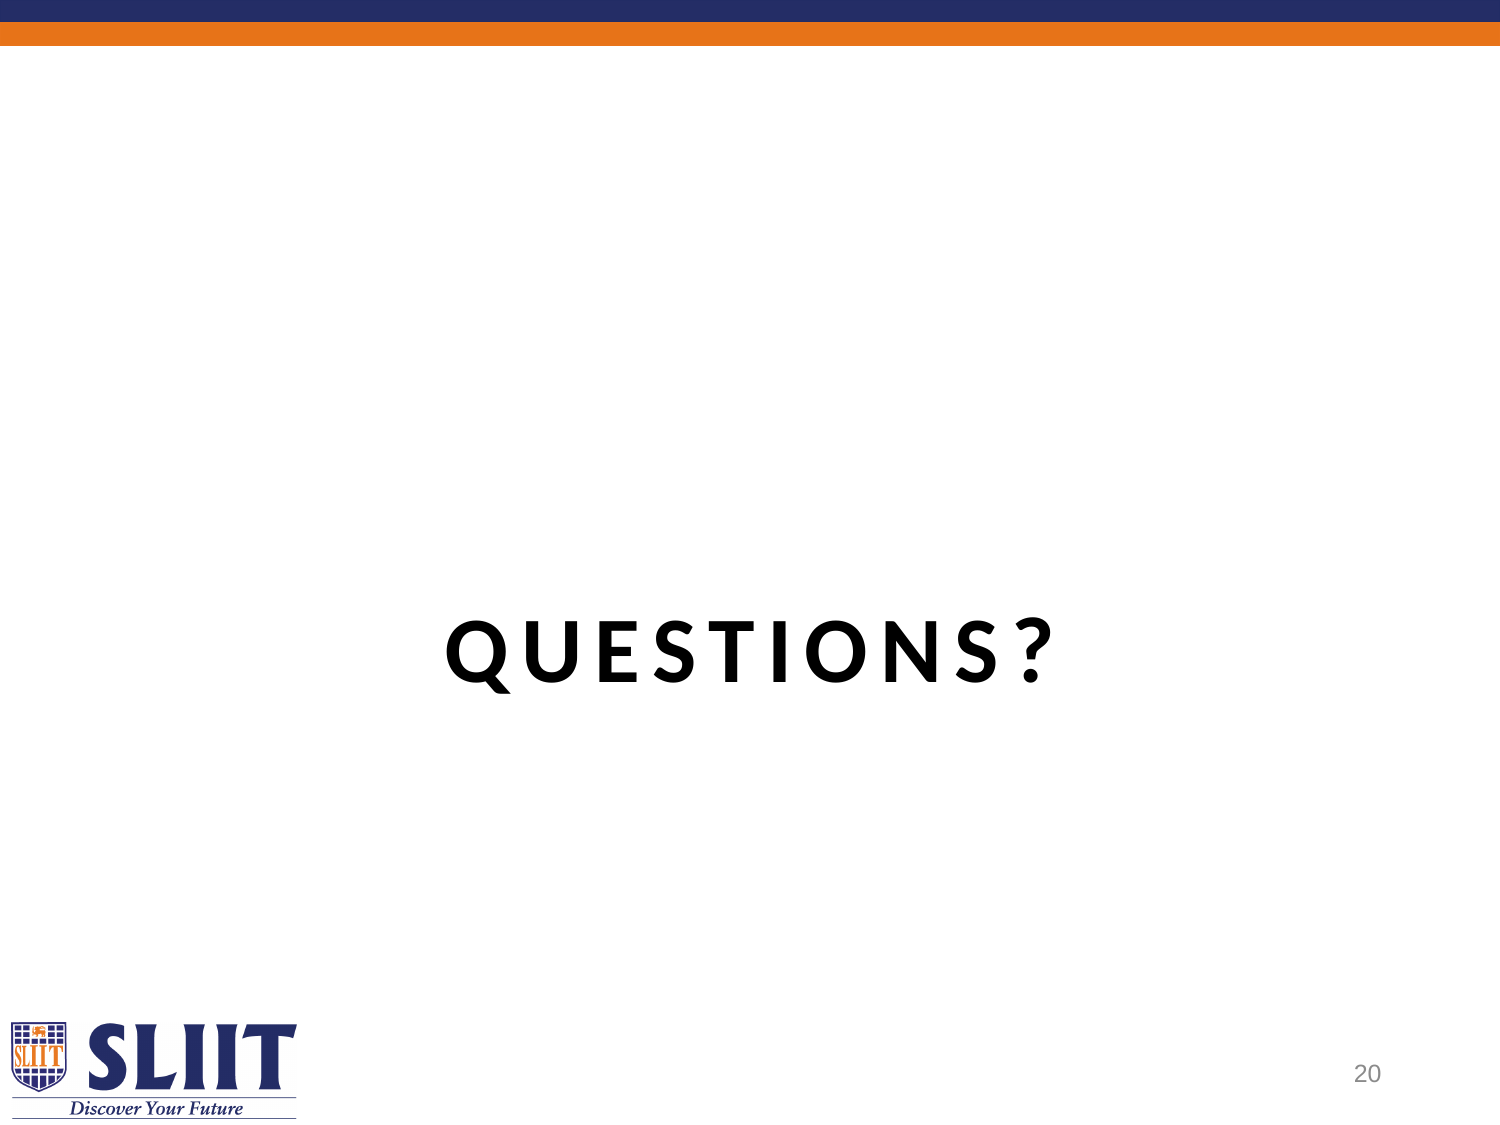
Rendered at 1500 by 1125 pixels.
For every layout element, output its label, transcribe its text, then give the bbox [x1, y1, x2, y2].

slide_number 20 [1253, 1042, 1397, 1103]
picture [11, 1022, 297, 1119]
list QUESTIONS? [103, 356, 1397, 1014]
